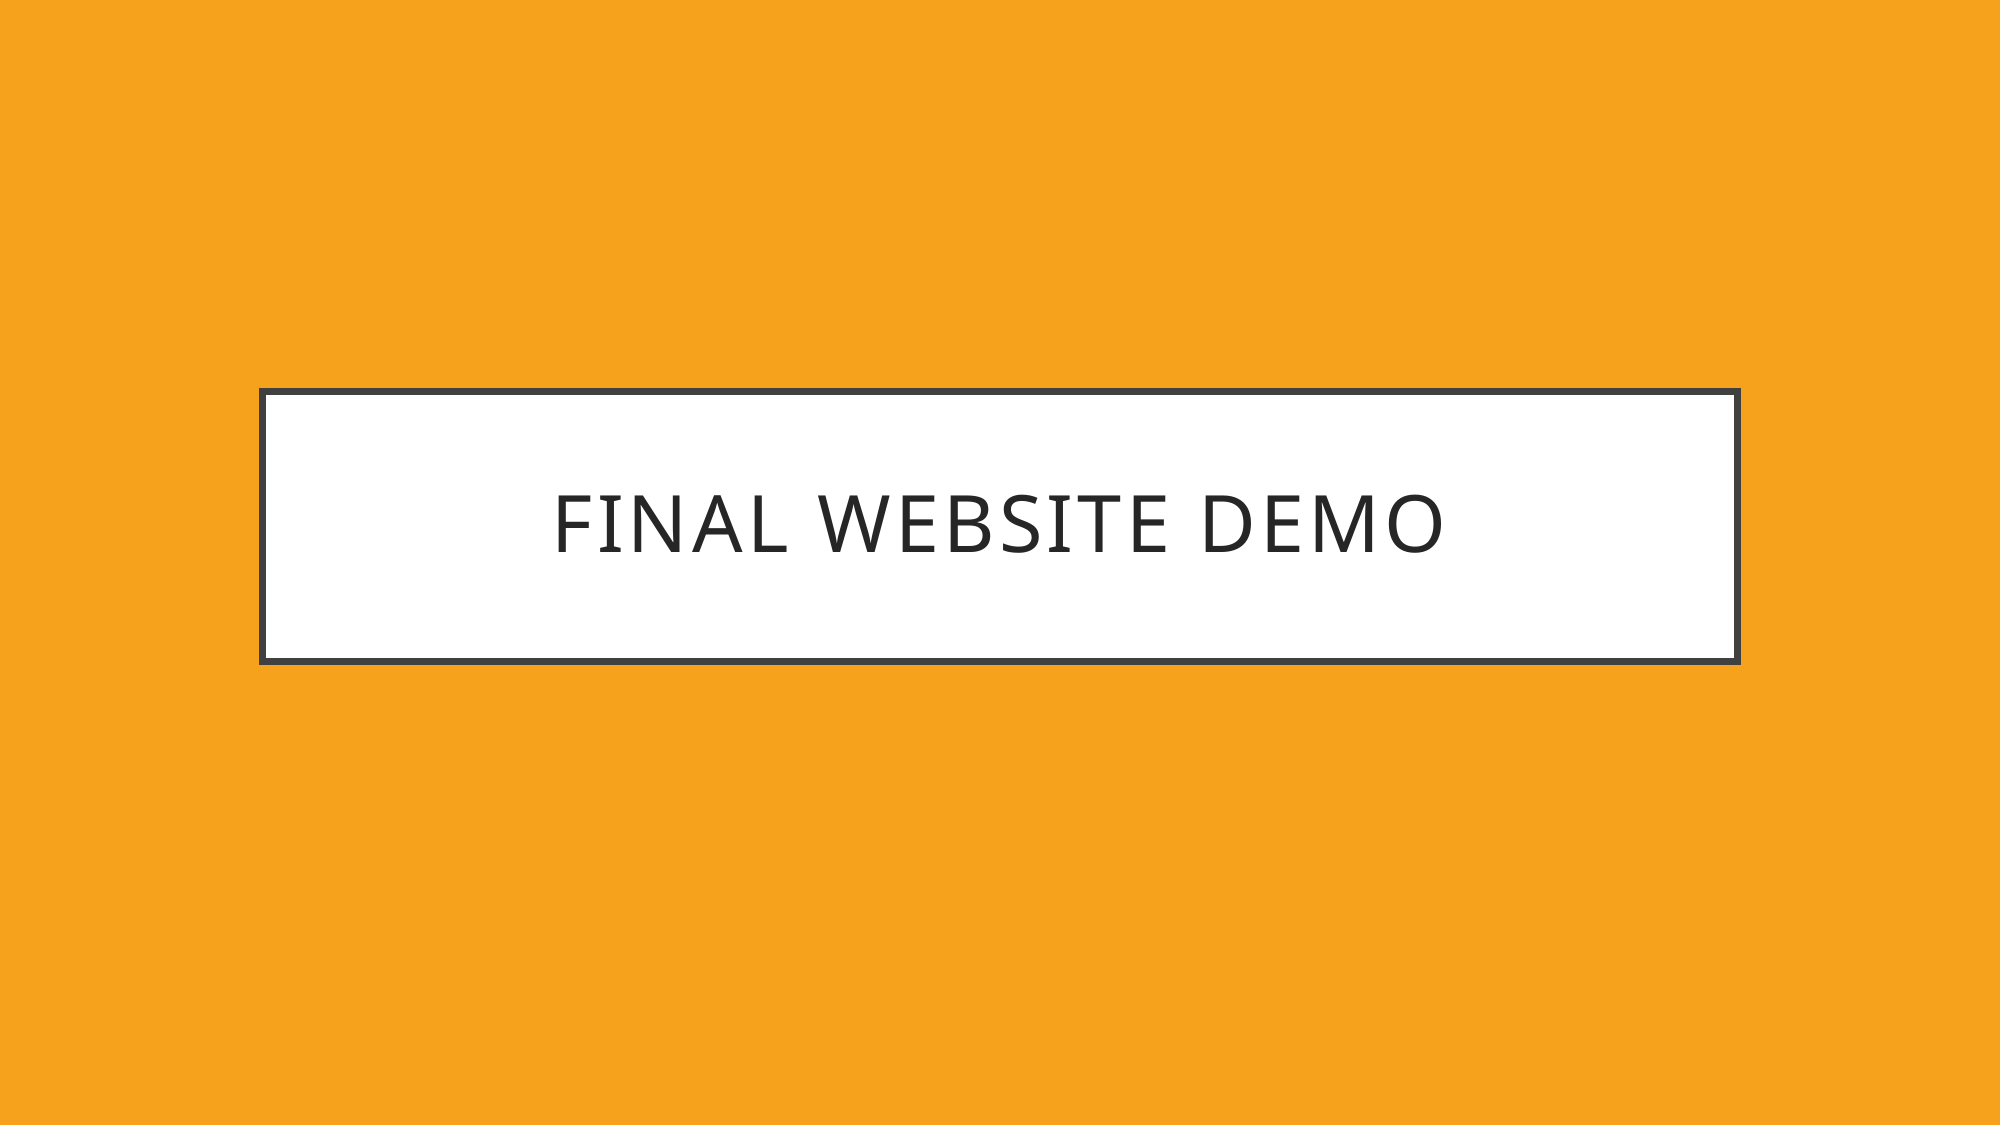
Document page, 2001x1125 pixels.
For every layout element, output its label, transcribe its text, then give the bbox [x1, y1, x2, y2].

title Final Website Demo [259, 388, 1741, 665]
